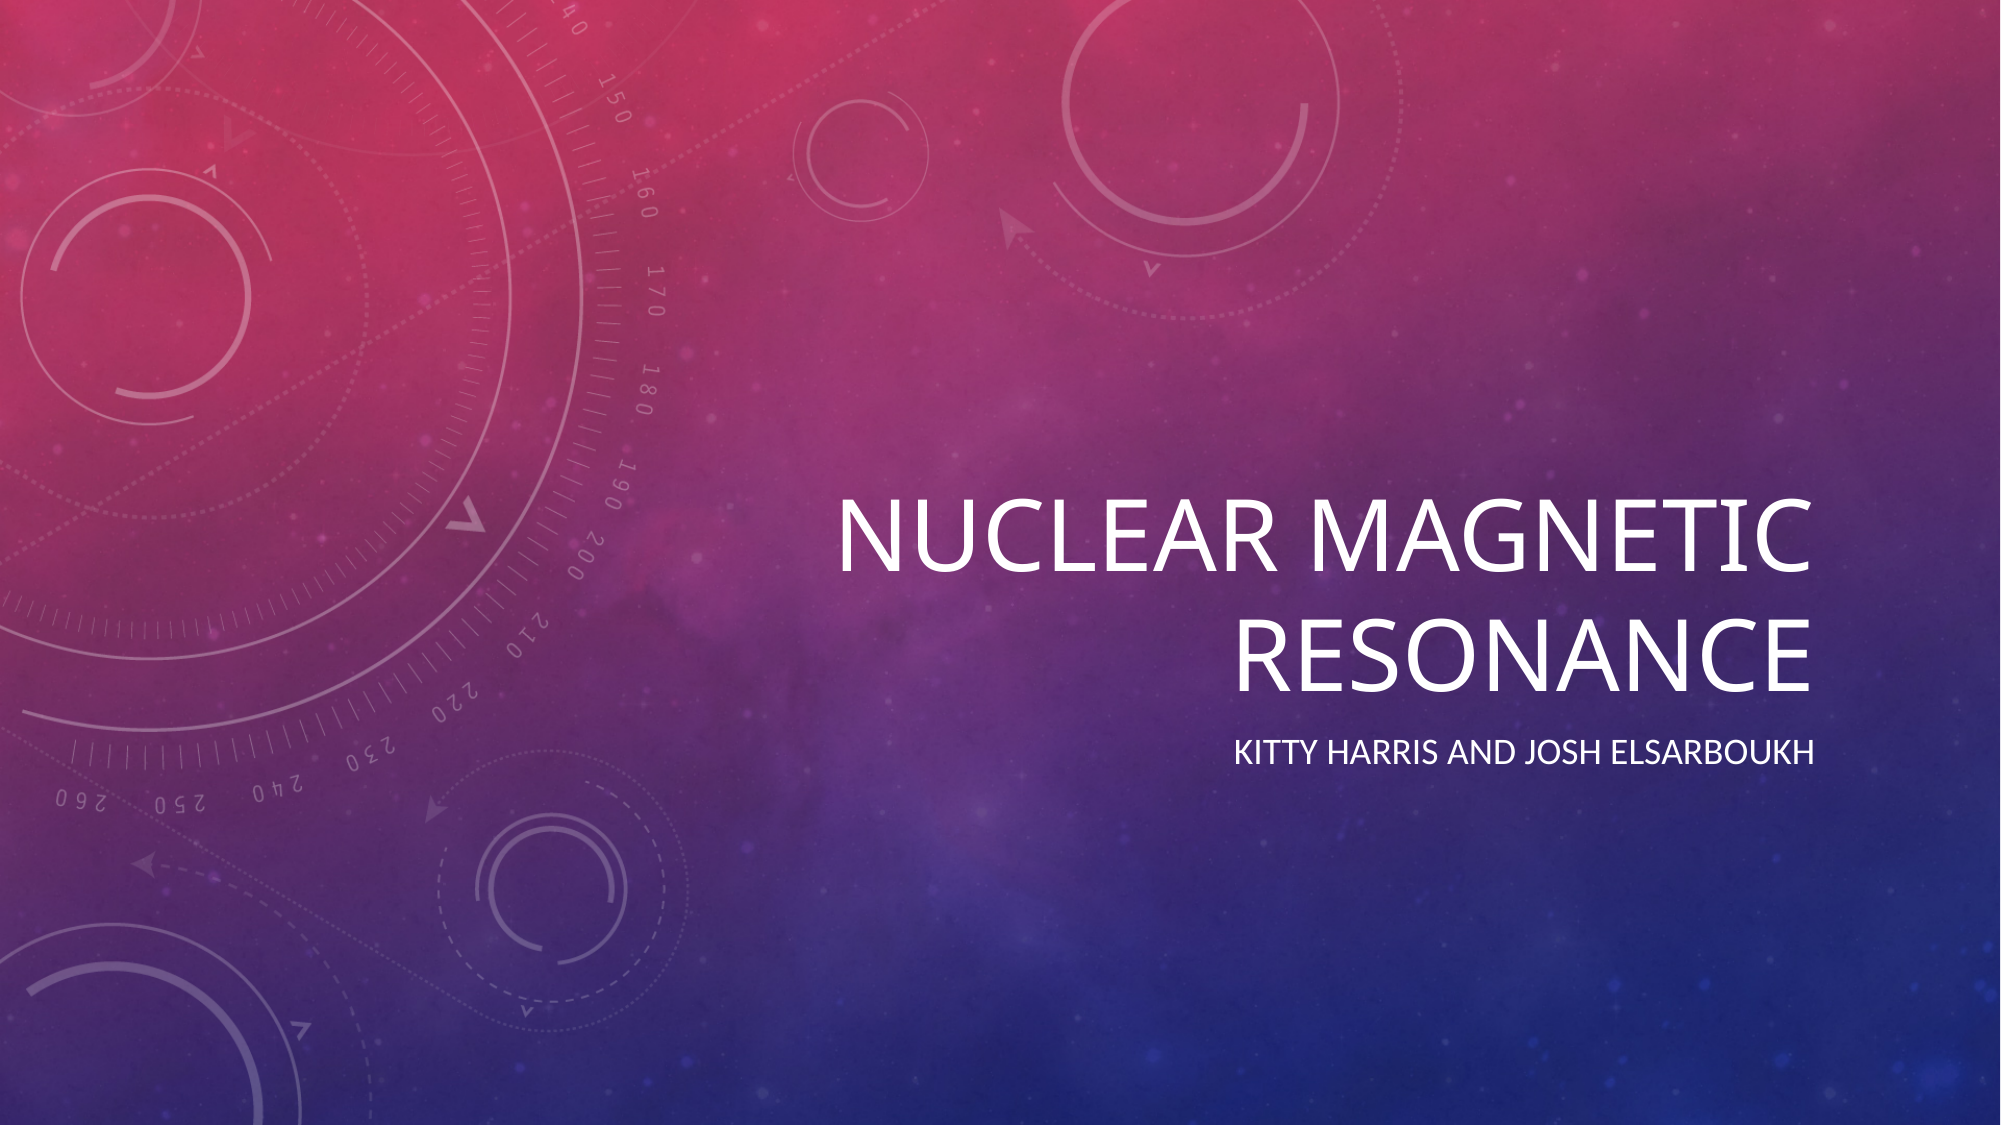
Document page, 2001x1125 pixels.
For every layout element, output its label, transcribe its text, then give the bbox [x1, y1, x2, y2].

subtitle Kitty Harris and Josh Elsarboukh [650, 719, 1831, 950]
title Nuclear Magnetic Resonance [650, 322, 1831, 719]
picture [0, 0, 2001, 1125]
